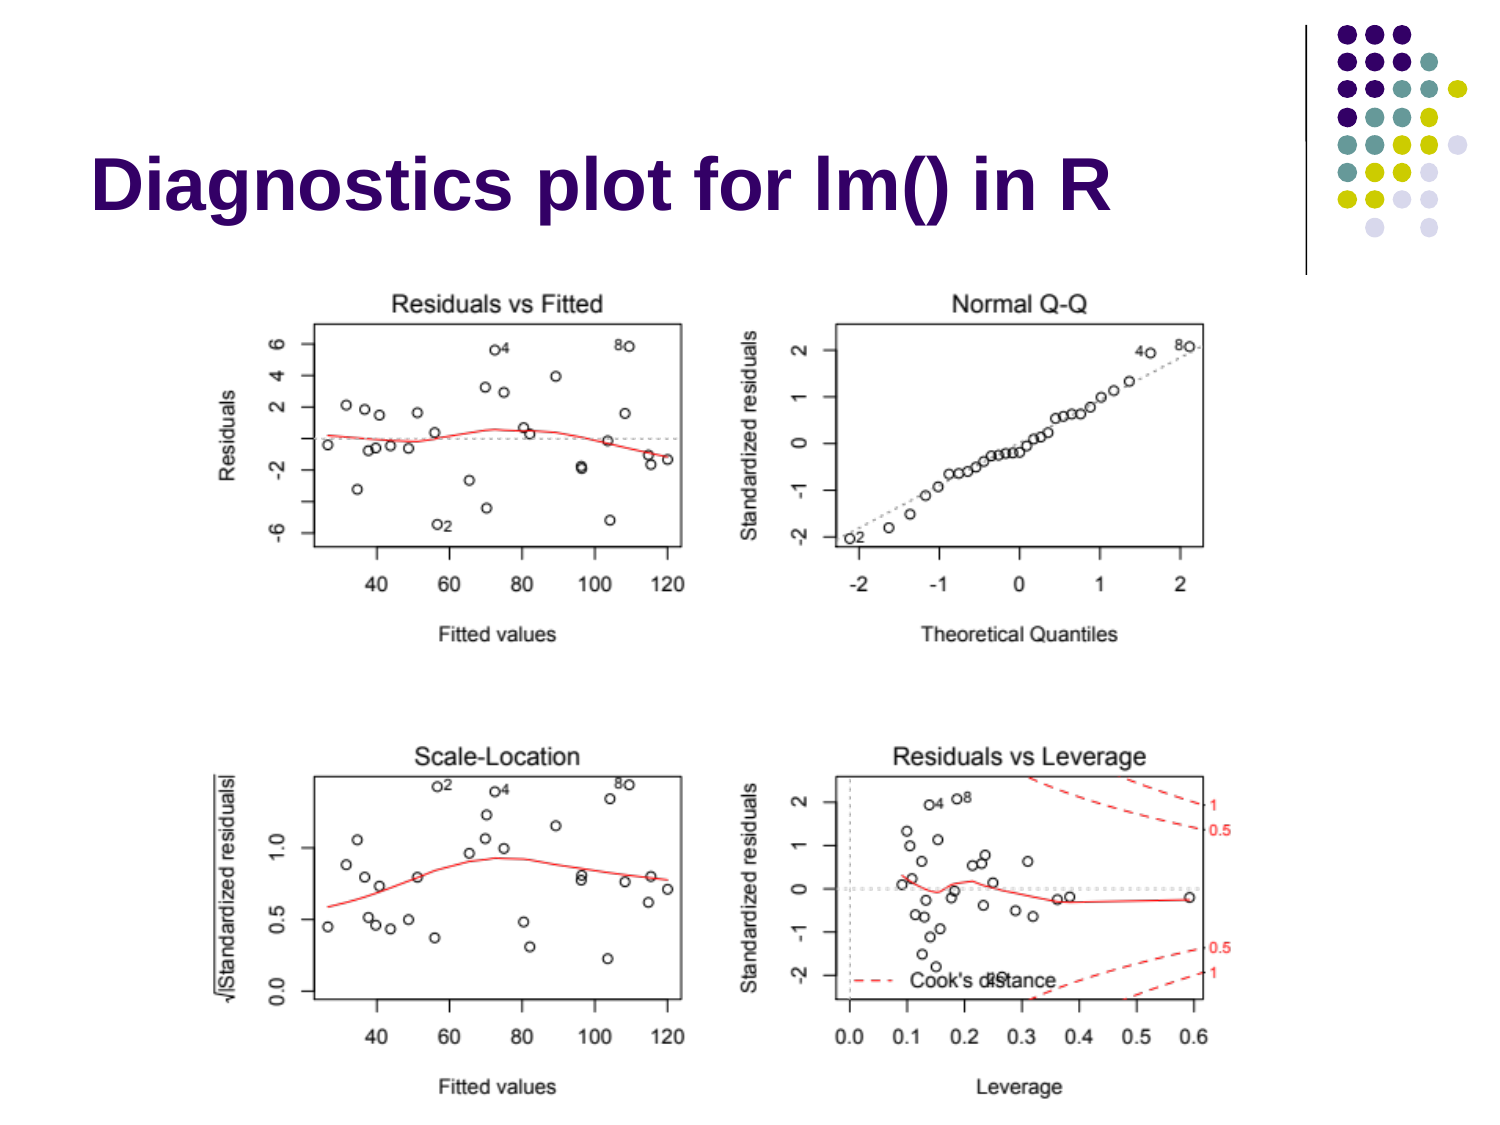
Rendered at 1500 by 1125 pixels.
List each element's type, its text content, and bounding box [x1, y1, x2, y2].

title Diagnostics plot for lm() in R [75, 20, 1313, 233]
picture [212, 222, 1253, 1125]
